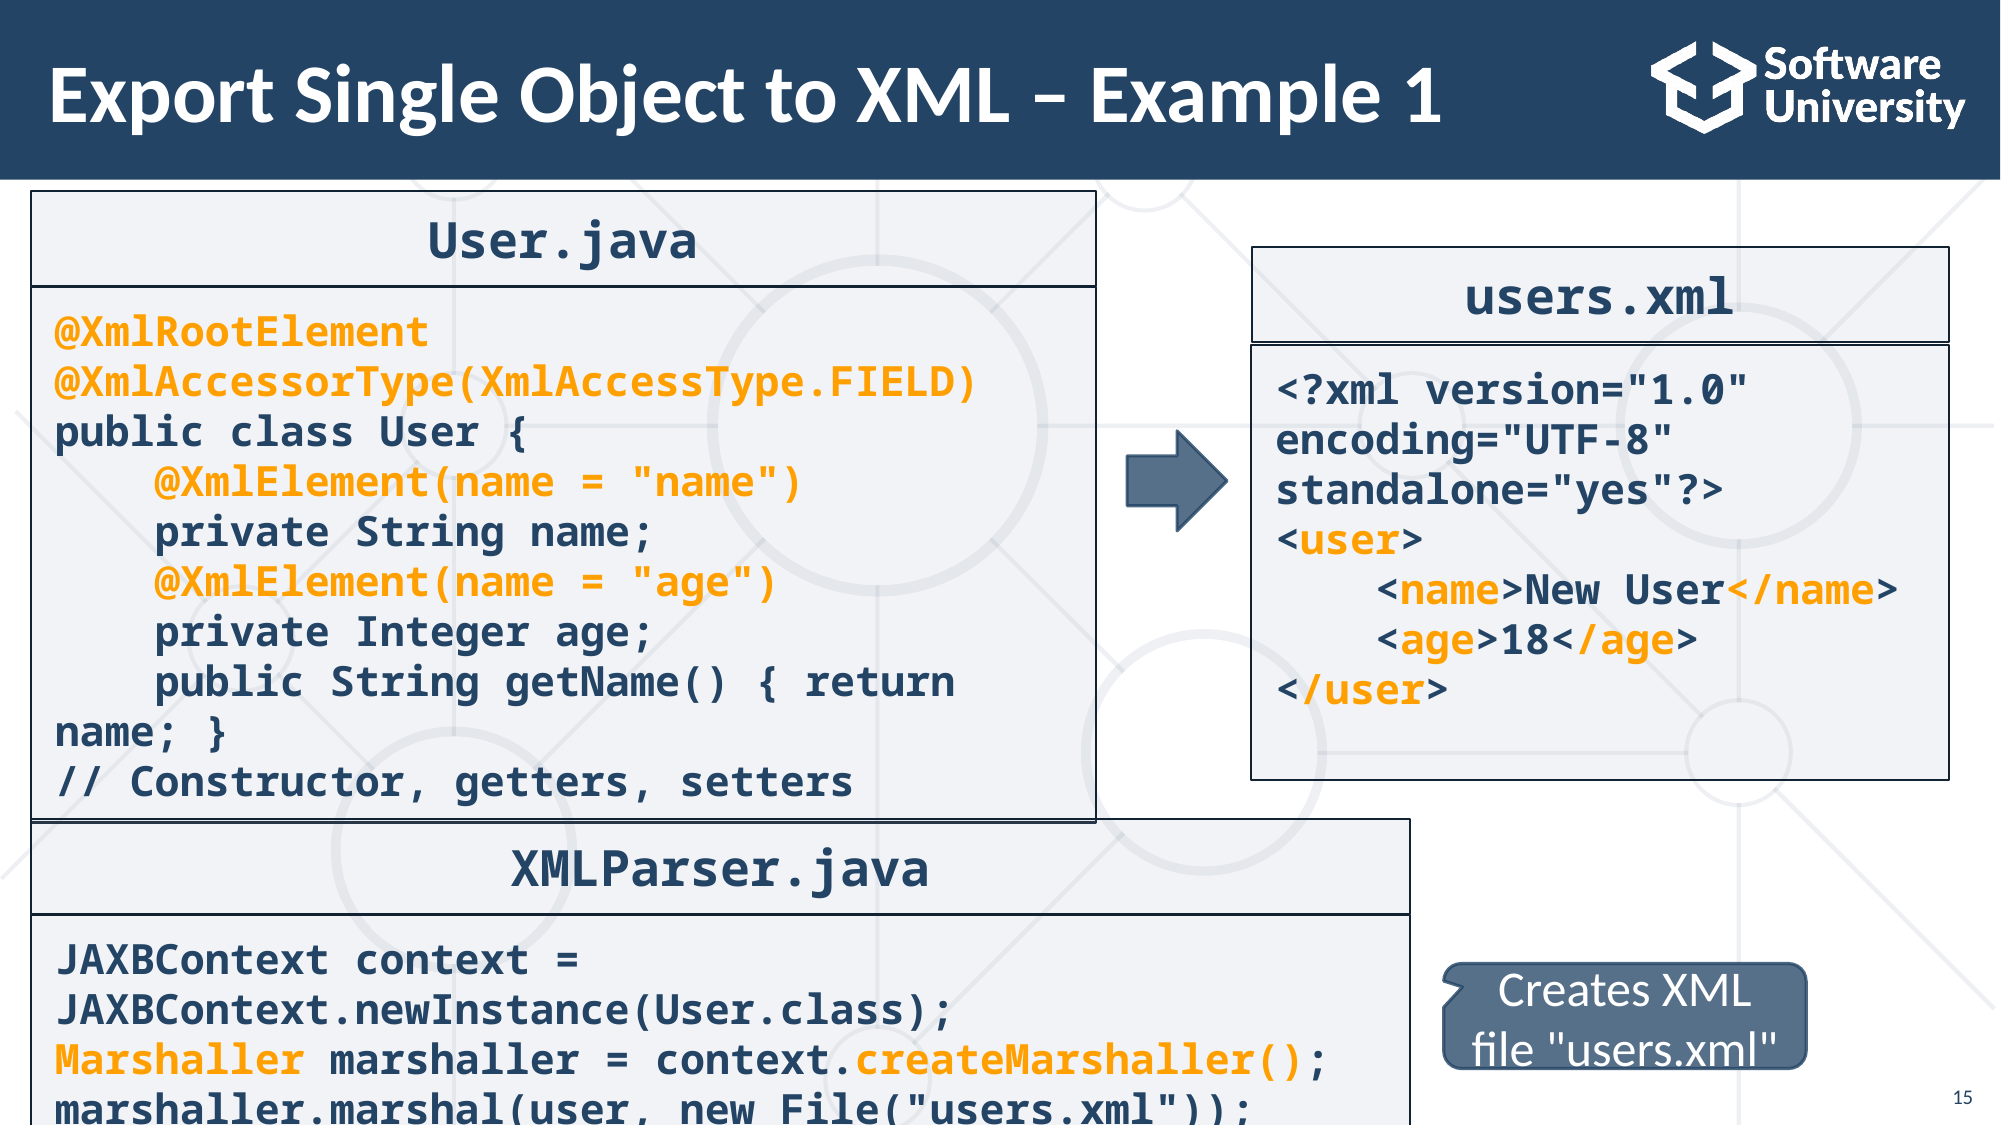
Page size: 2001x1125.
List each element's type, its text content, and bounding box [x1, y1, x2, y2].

text_box users.xml [1252, 246, 1949, 343]
text_box Creates XML file "users.xml" [1441, 961, 1809, 1071]
text_box @XmlRootElement @XmlAccessorType(XmlAccessType.FIELD) public class User { @XmlElement(name = "name") private String name; @XmlElement(name = "age") private Integer age; public String getName() { return name; } // Constructor, getters, setters [31, 286, 1096, 818]
text_box User.java [31, 190, 1097, 286]
title Export Single Object to XML – Example 1 [31, 16, 1625, 162]
text_box XMLParser.java [31, 818, 1411, 914]
slide_number 15 [1927, 1067, 1989, 1117]
text_box JAXBContext context = JAXBContext.newInstance(User.class); Marshaller marshaller = context.createMarshaller(); marshaller.marshal(user, new File("users.xml")); [31, 915, 1411, 1125]
text_box <?xml version="1.0" encoding="UTF-8" standalone="yes"?> <user> <name>New User</name> <age>18</age> </user> [1251, 344, 1949, 781]
text_box [1125, 428, 1230, 533]
picture [1651, 41, 1966, 134]
